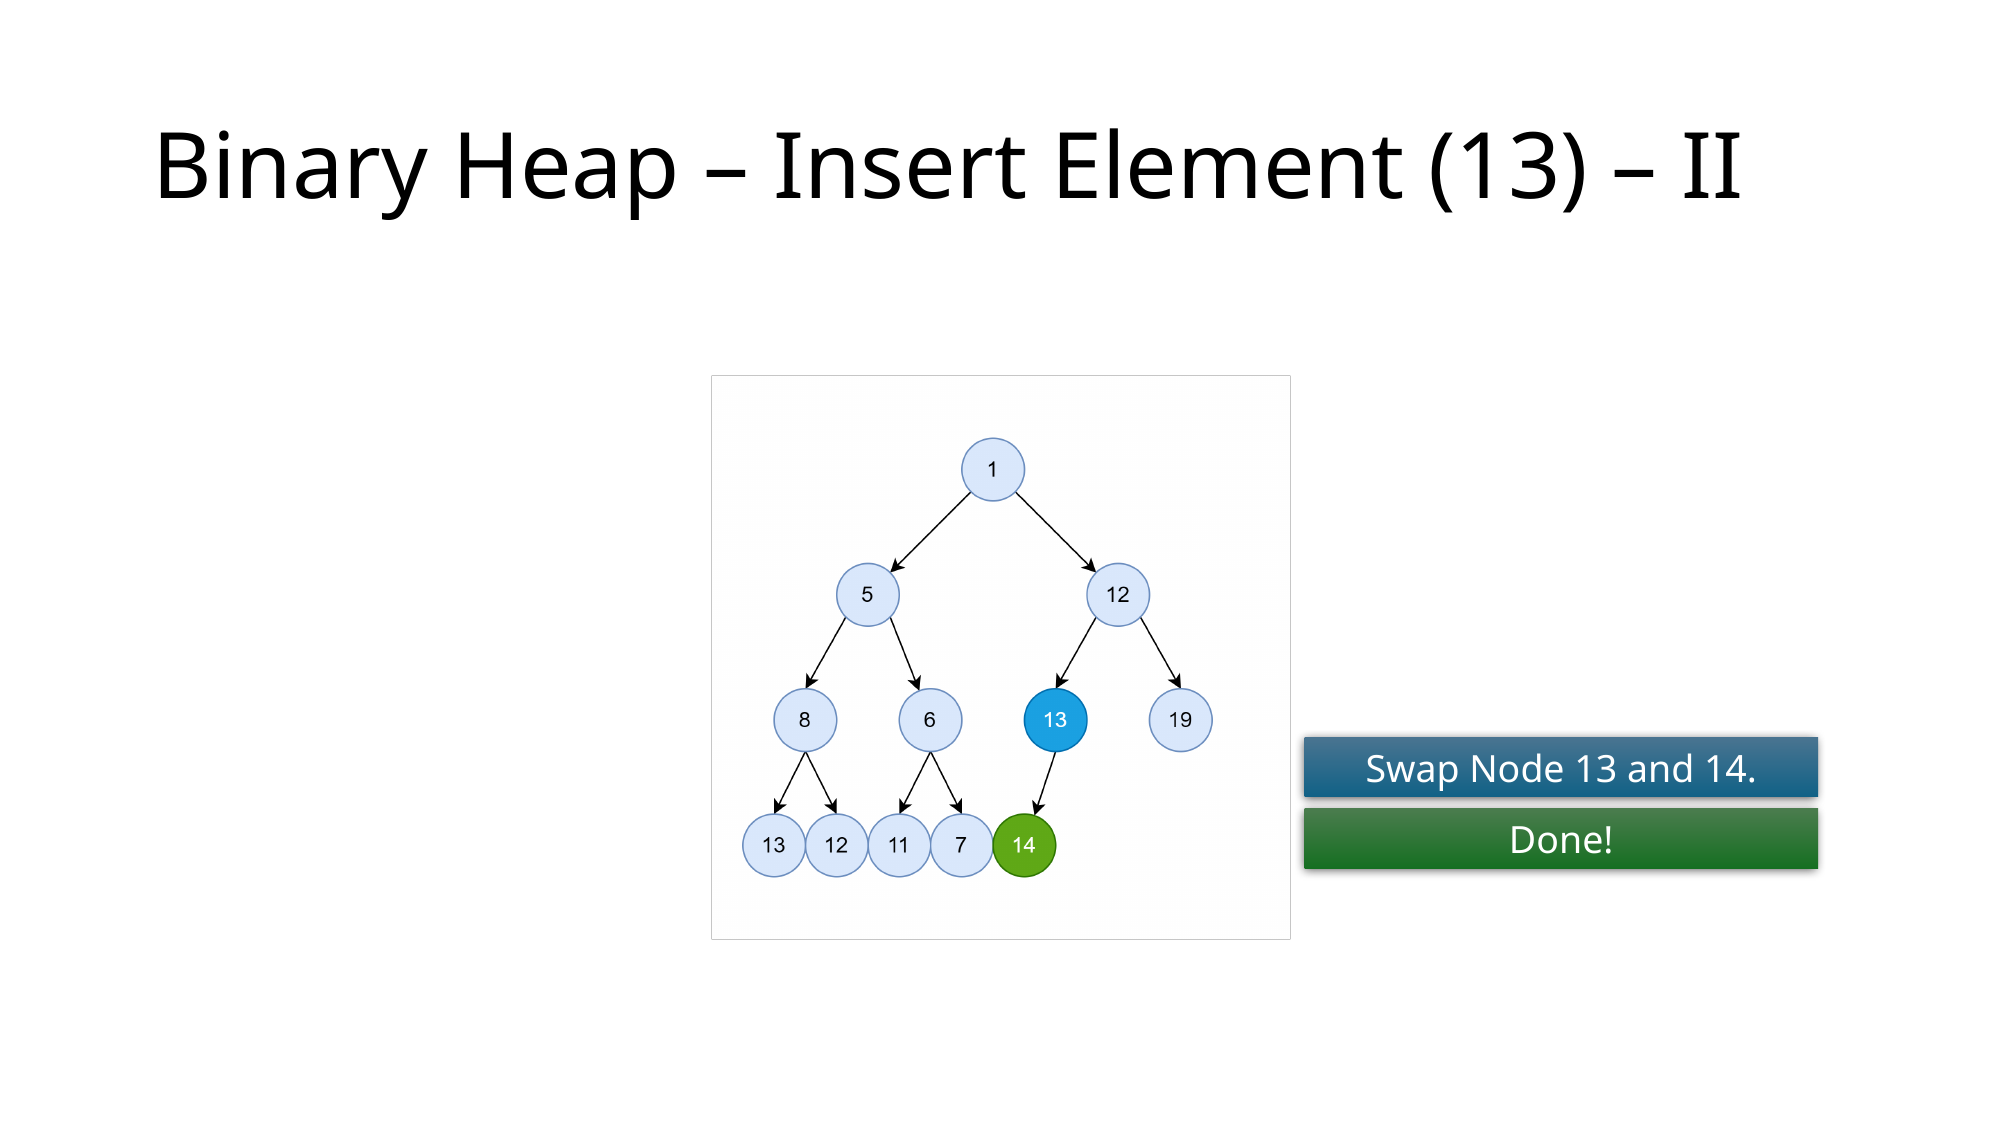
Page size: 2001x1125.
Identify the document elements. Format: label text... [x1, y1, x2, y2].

picture [694, 358, 1306, 954]
title Binary Heap – Insert Element (13) – II [137, 59, 1863, 278]
text_box Swap Node 13 and 14. [1306, 737, 1819, 797]
text_box Done! [1306, 808, 1819, 869]
list [137, 299, 1863, 1014]
